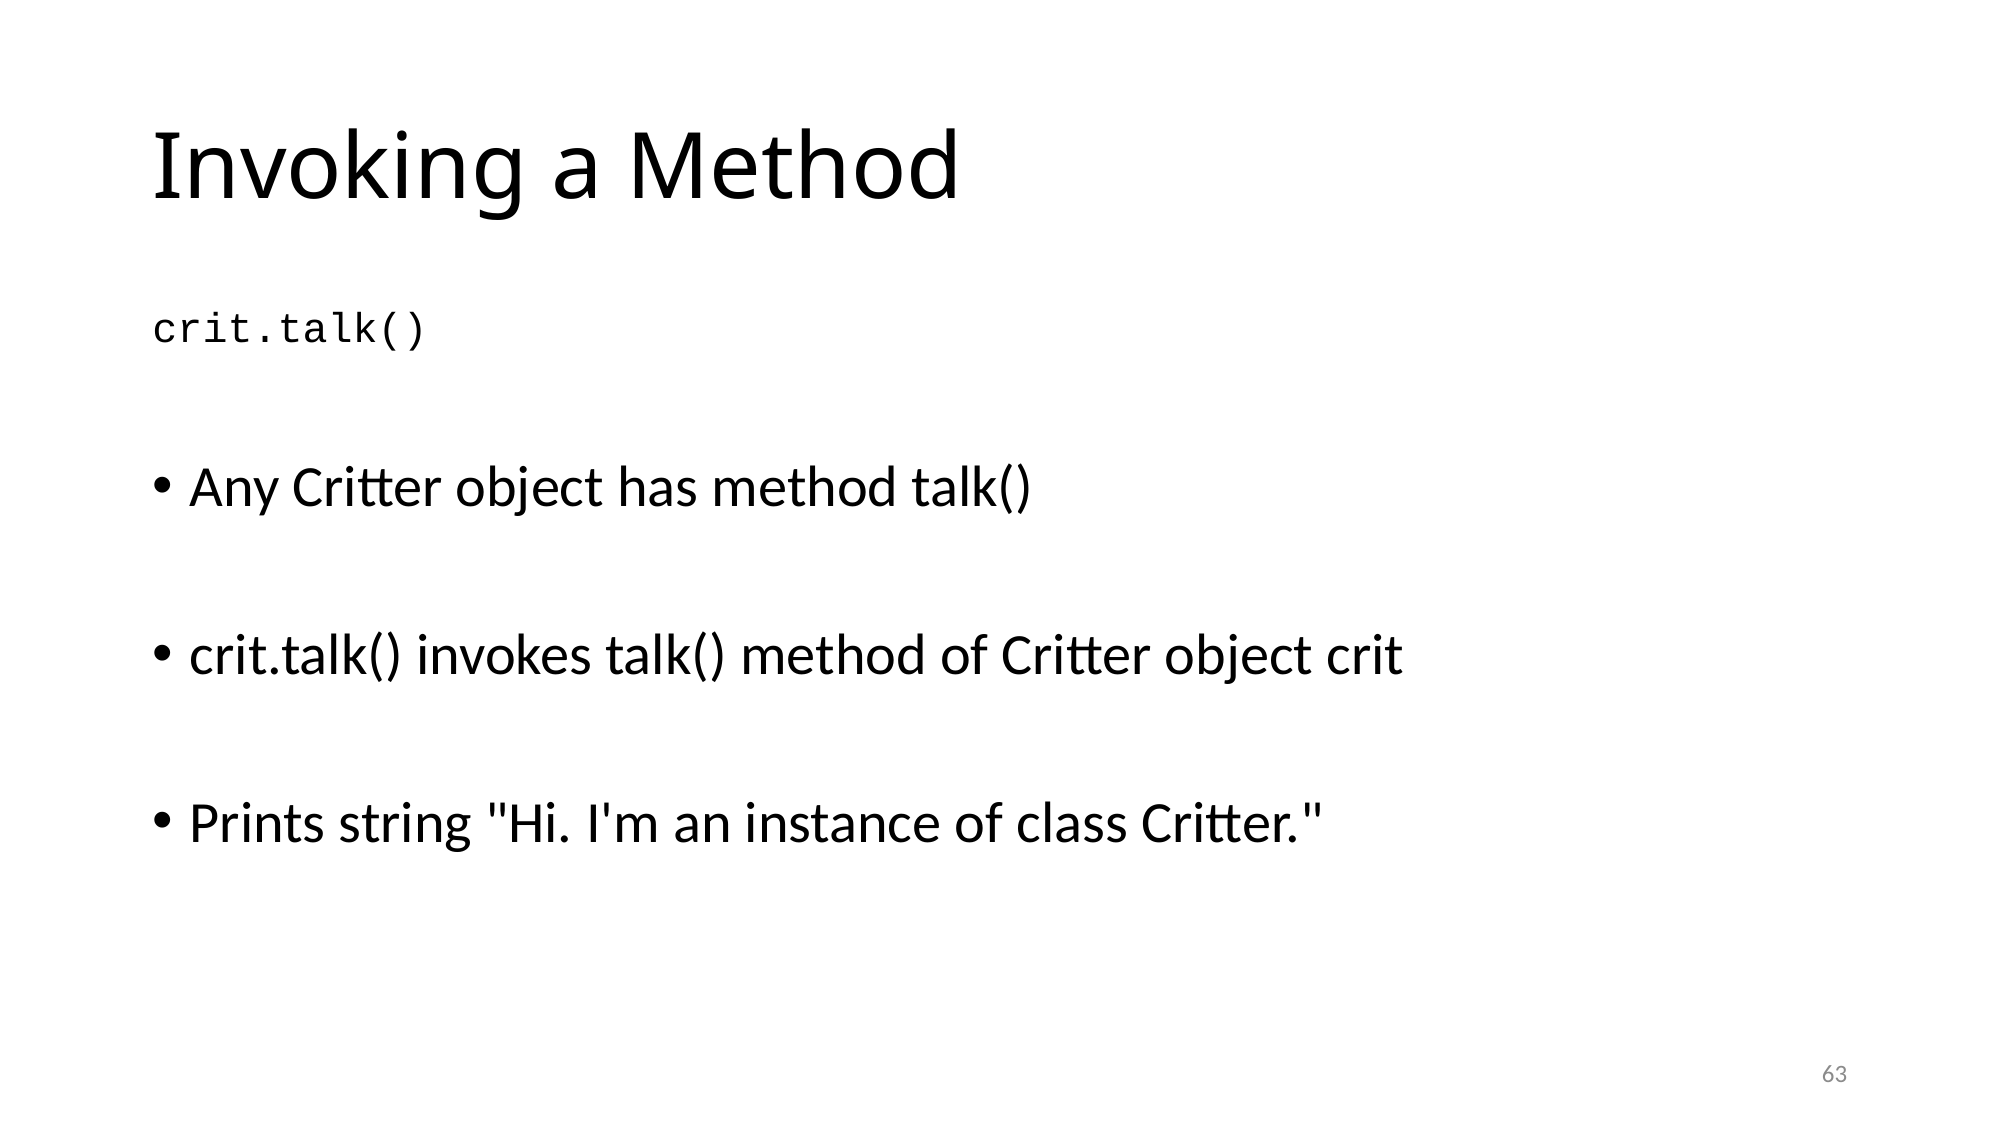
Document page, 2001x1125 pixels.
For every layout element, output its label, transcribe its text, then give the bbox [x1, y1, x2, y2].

list crit.talk() Any Critter object has method talk() crit.talk() invokes talk() method of Critter object crit Prints string "Hi. I'm an instance of class Critter." [137, 299, 1863, 1014]
title Invoking a Method [137, 59, 1863, 278]
slide_number 63 [1412, 1042, 1863, 1103]
